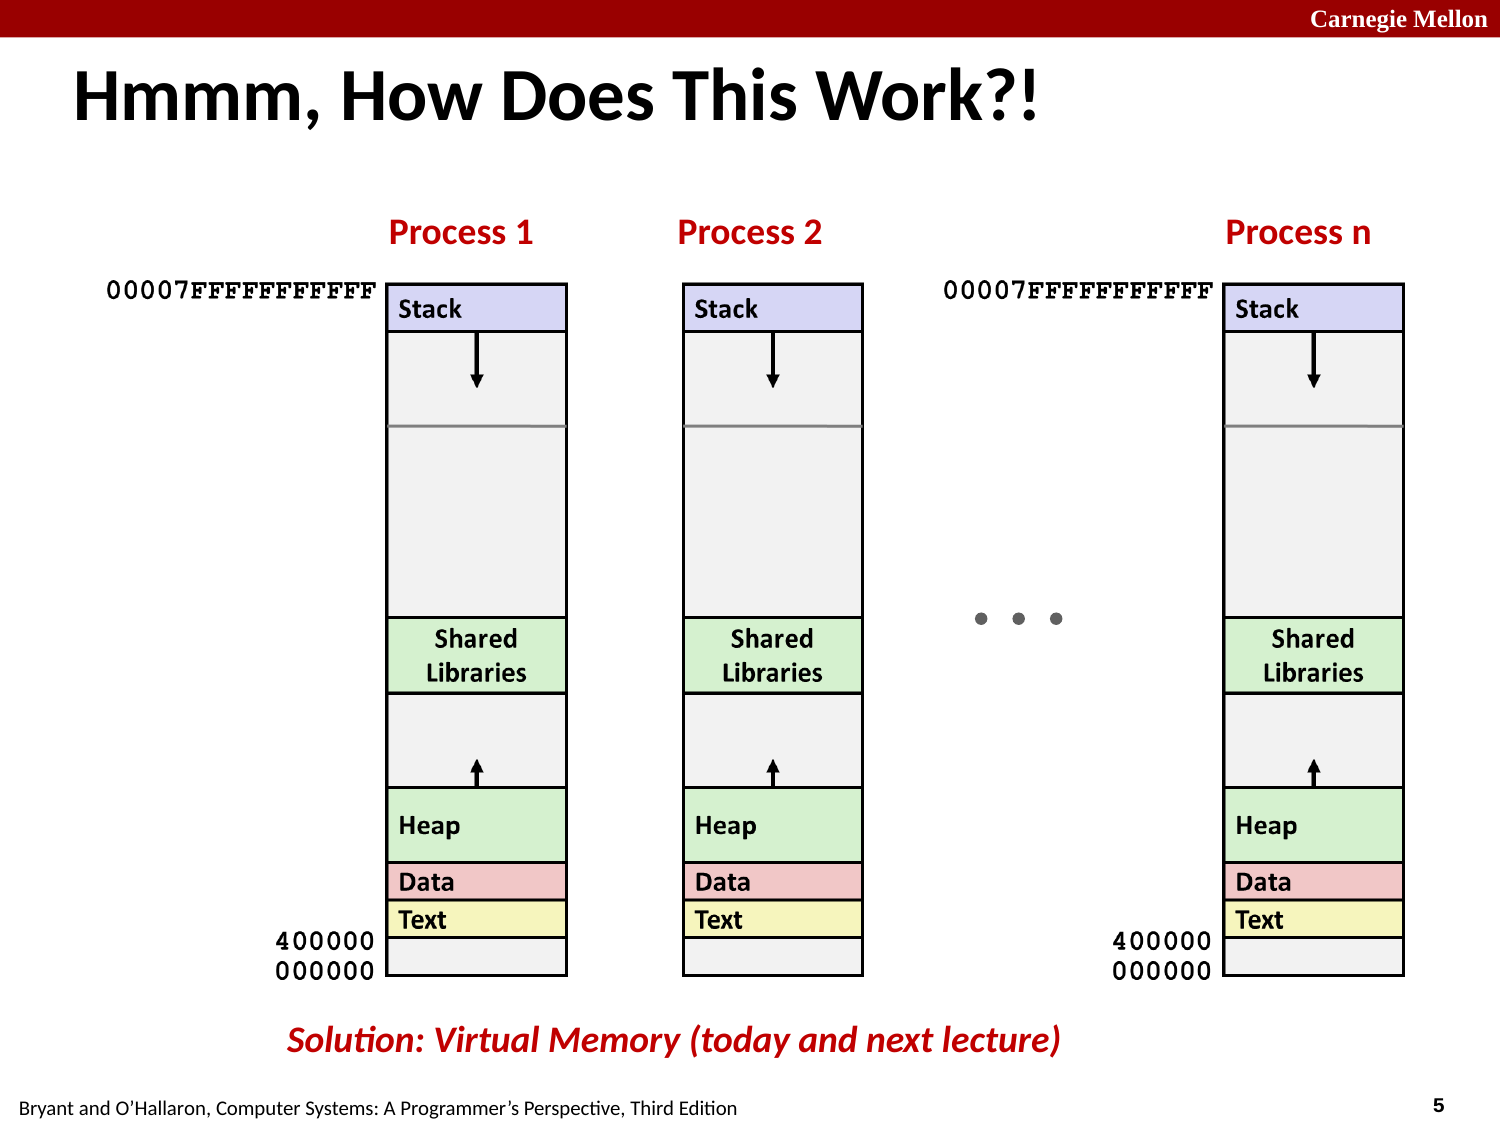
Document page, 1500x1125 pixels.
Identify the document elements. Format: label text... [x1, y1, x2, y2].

text_box Process 2 [663, 199, 838, 260]
picture [924, 264, 1405, 1007]
text_box Process 1 [374, 199, 550, 260]
title Hmmm, How Does This Work?! [58, 72, 1305, 199]
text_box Process n [1210, 199, 1387, 260]
text_box Solution: Virtual Memory (today and next lecture) [272, 1007, 1078, 1068]
picture [674, 264, 865, 1007]
picture [87, 264, 568, 1007]
